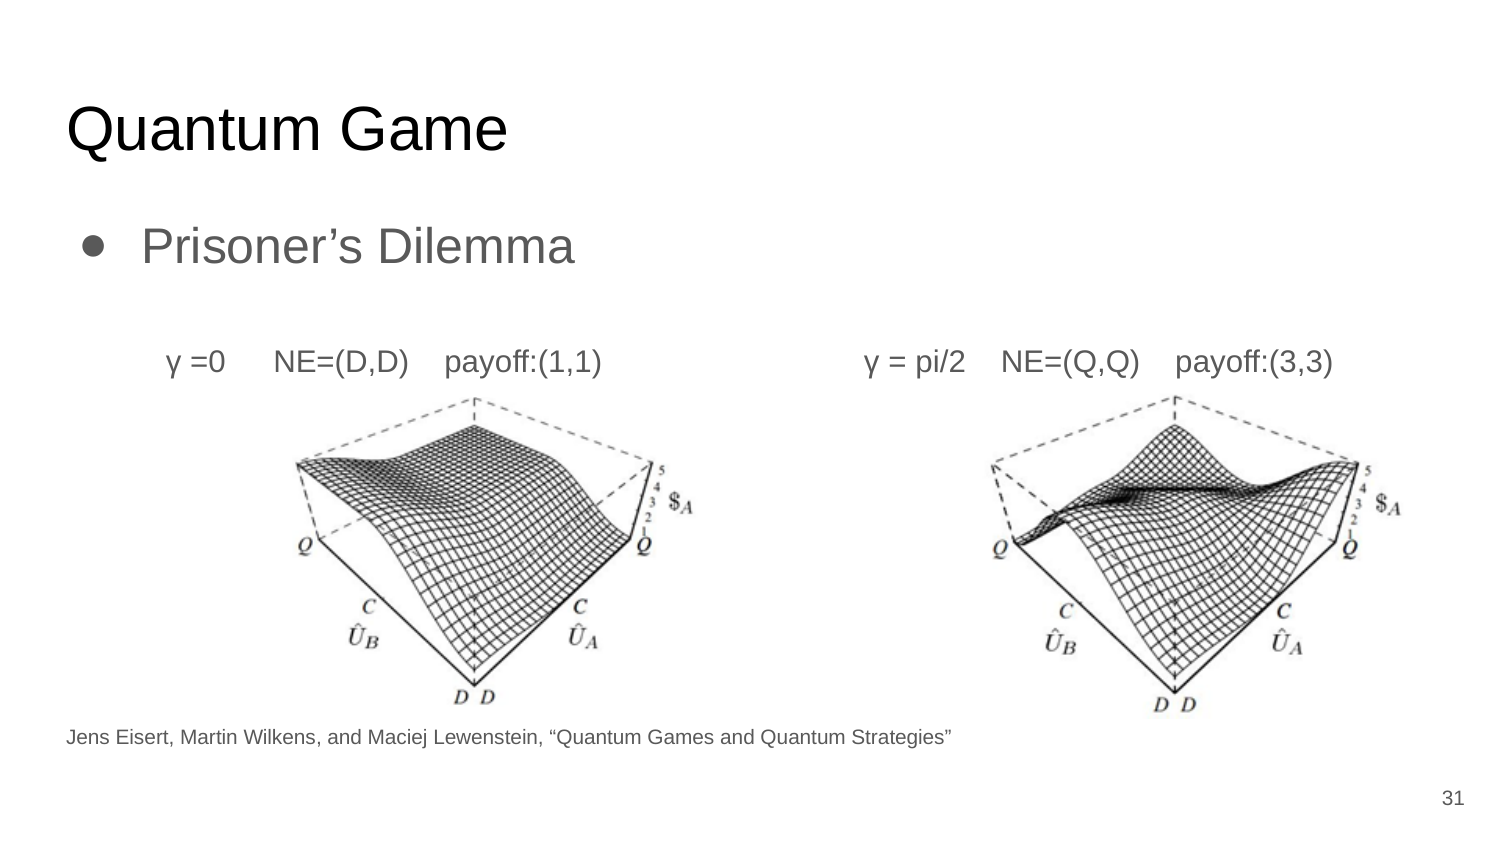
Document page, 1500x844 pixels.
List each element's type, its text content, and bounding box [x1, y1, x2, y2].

slide_number ‹#› [1389, 764, 1480, 830]
title Quantum Game [51, 72, 1449, 167]
list Prisoner’s Dilemma γ =0 NE=(D,D) payoff:(1,1) γ = pi/2 NE=(Q,Q) payoff:(3,3) Jens Eisert, Martin Wilkens, and Maciej Lewenstein, “Quantum Games and Quantum Strategies” [51, 189, 1480, 809]
picture [266, 397, 714, 720]
picture [960, 385, 1425, 720]
